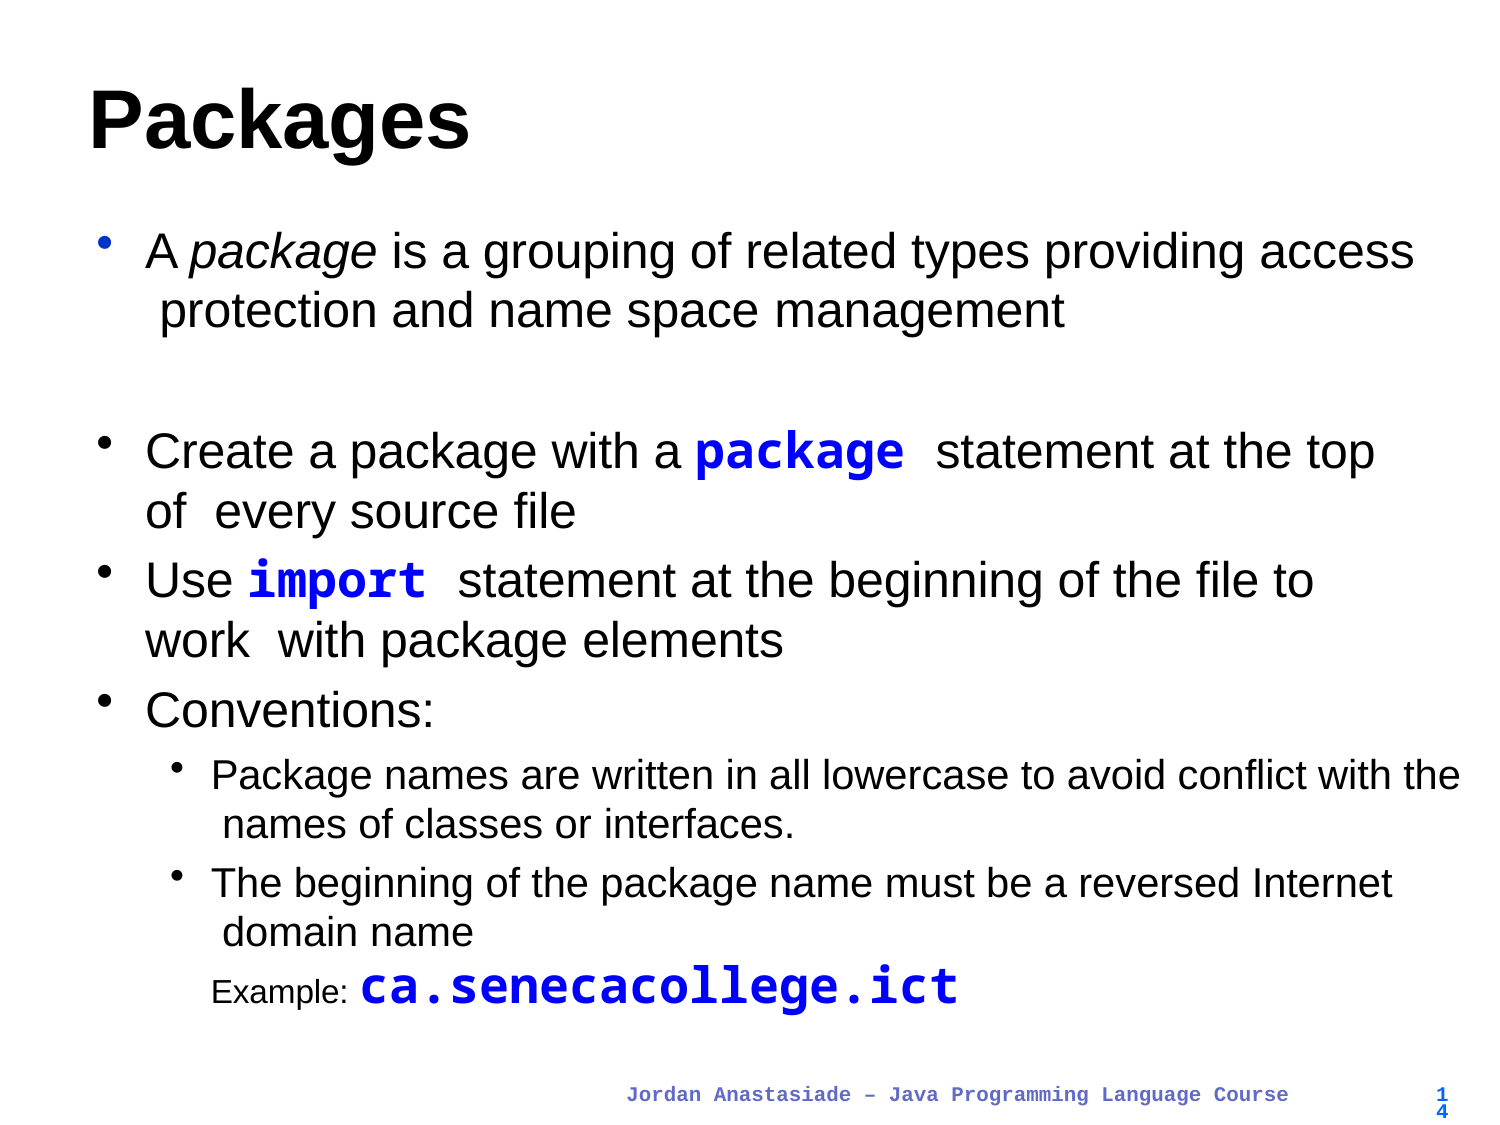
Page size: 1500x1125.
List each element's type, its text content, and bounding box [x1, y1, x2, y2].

footer Jordan Anastasiade – Java Programming Language Course [624, 1083, 1292, 1125]
slide_number 14 [1431, 1083, 1453, 1125]
title Packages [86, 65, 1413, 254]
text_box A package is a grouping of related types providing access protection and name space management Create a package with a package statement at the top of every source file Use import statement at the beginning of the file to work with package elements Conventions: Package names are written in all lowercase to avoid conflict with the names of classes or interfaces. The beginning of the package name must be a reversed Internet domain name Example: ca.senecacollege.ict [94, 219, 1468, 1014]
